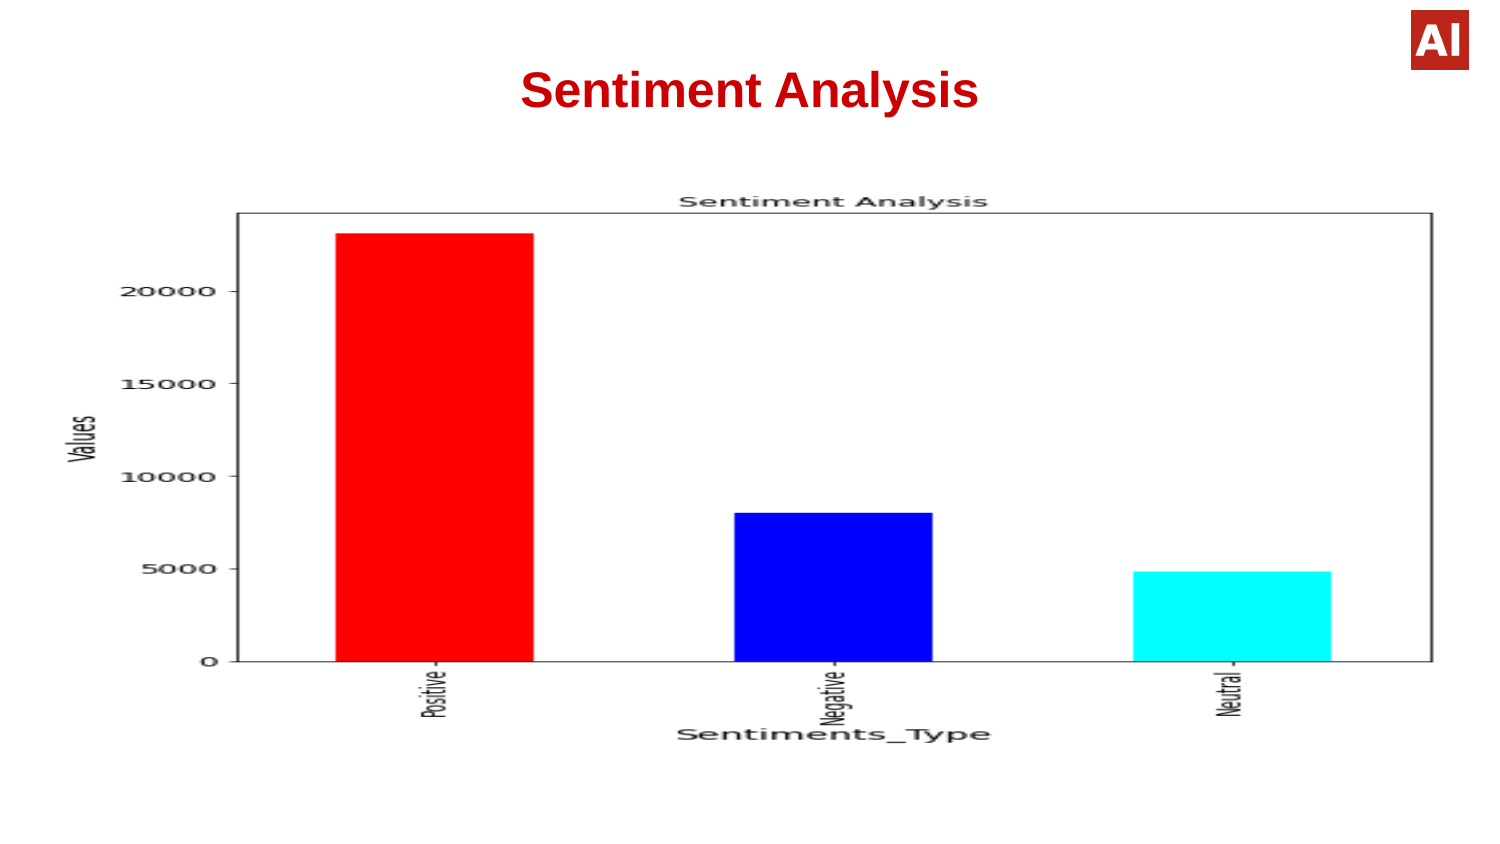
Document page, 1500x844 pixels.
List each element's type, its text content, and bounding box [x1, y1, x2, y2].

picture [50, 189, 1450, 750]
picture [1411, 10, 1469, 70]
title Sentiment Analysis [51, 42, 1449, 137]
